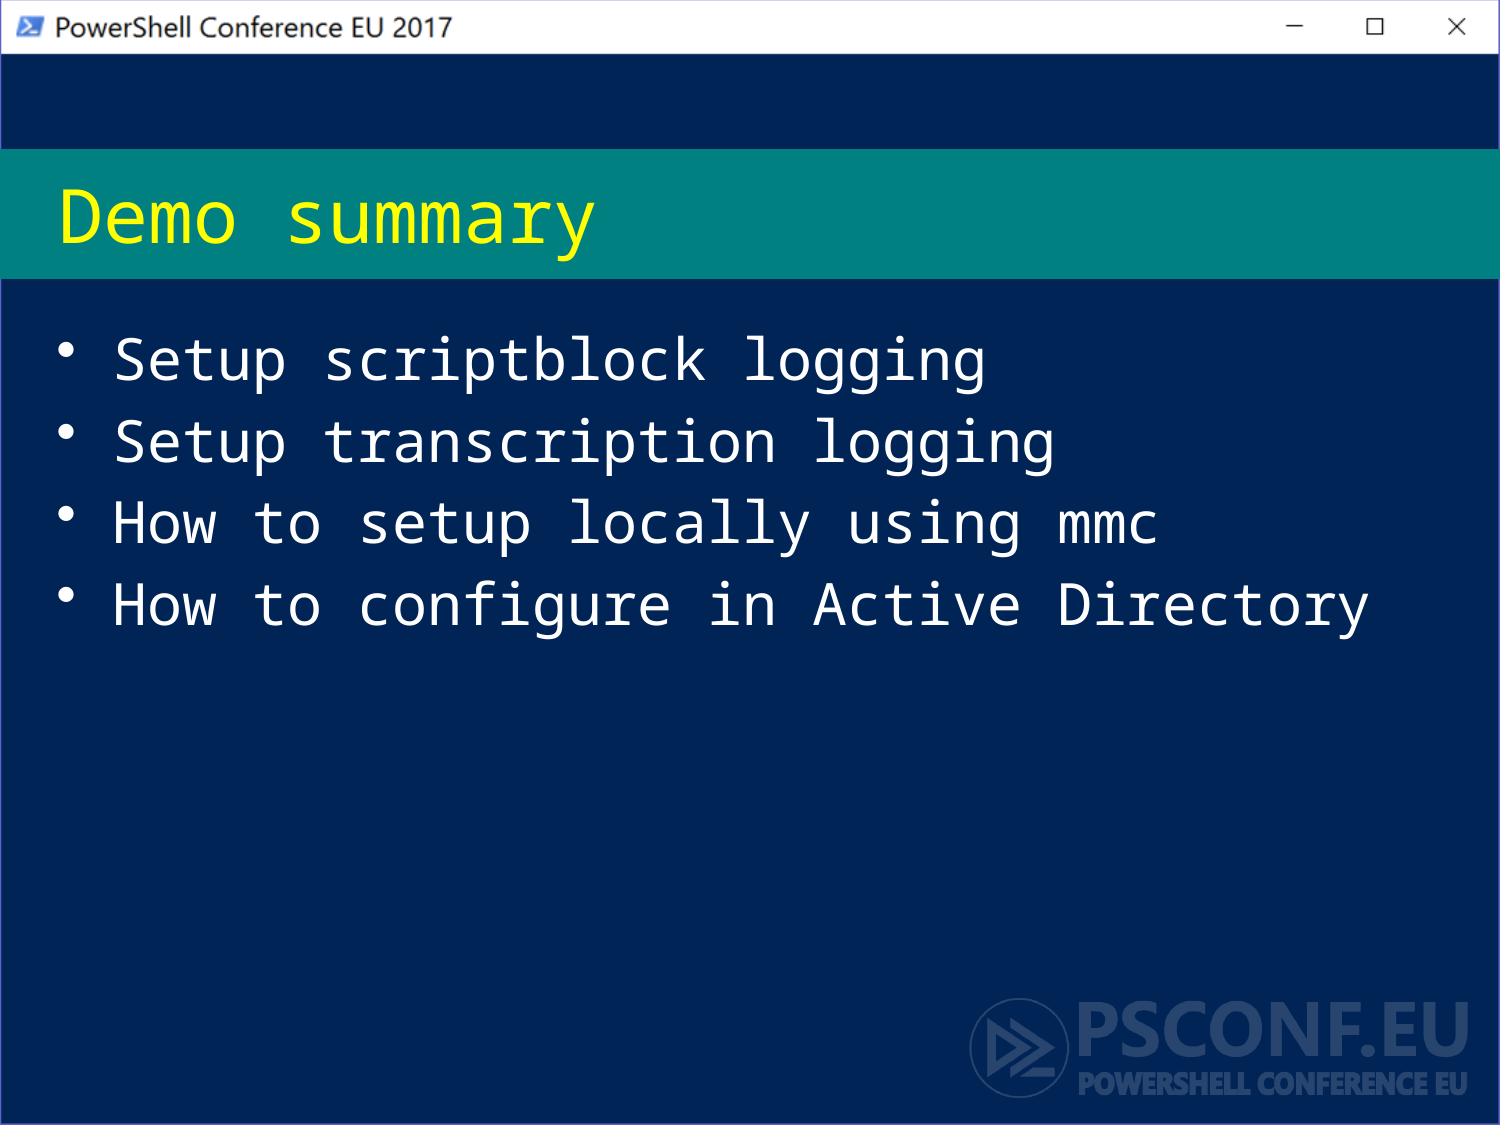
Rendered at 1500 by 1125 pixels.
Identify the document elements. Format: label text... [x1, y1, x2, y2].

picture [0, 0, 1500, 149]
title Demo summary [0, 149, 1500, 279]
picture [0, 279, 1500, 1125]
list Setup scriptblock logging Setup transcription logging How to setup locally using mmc How to configure in Active Directory [41, 314, 1459, 1035]
